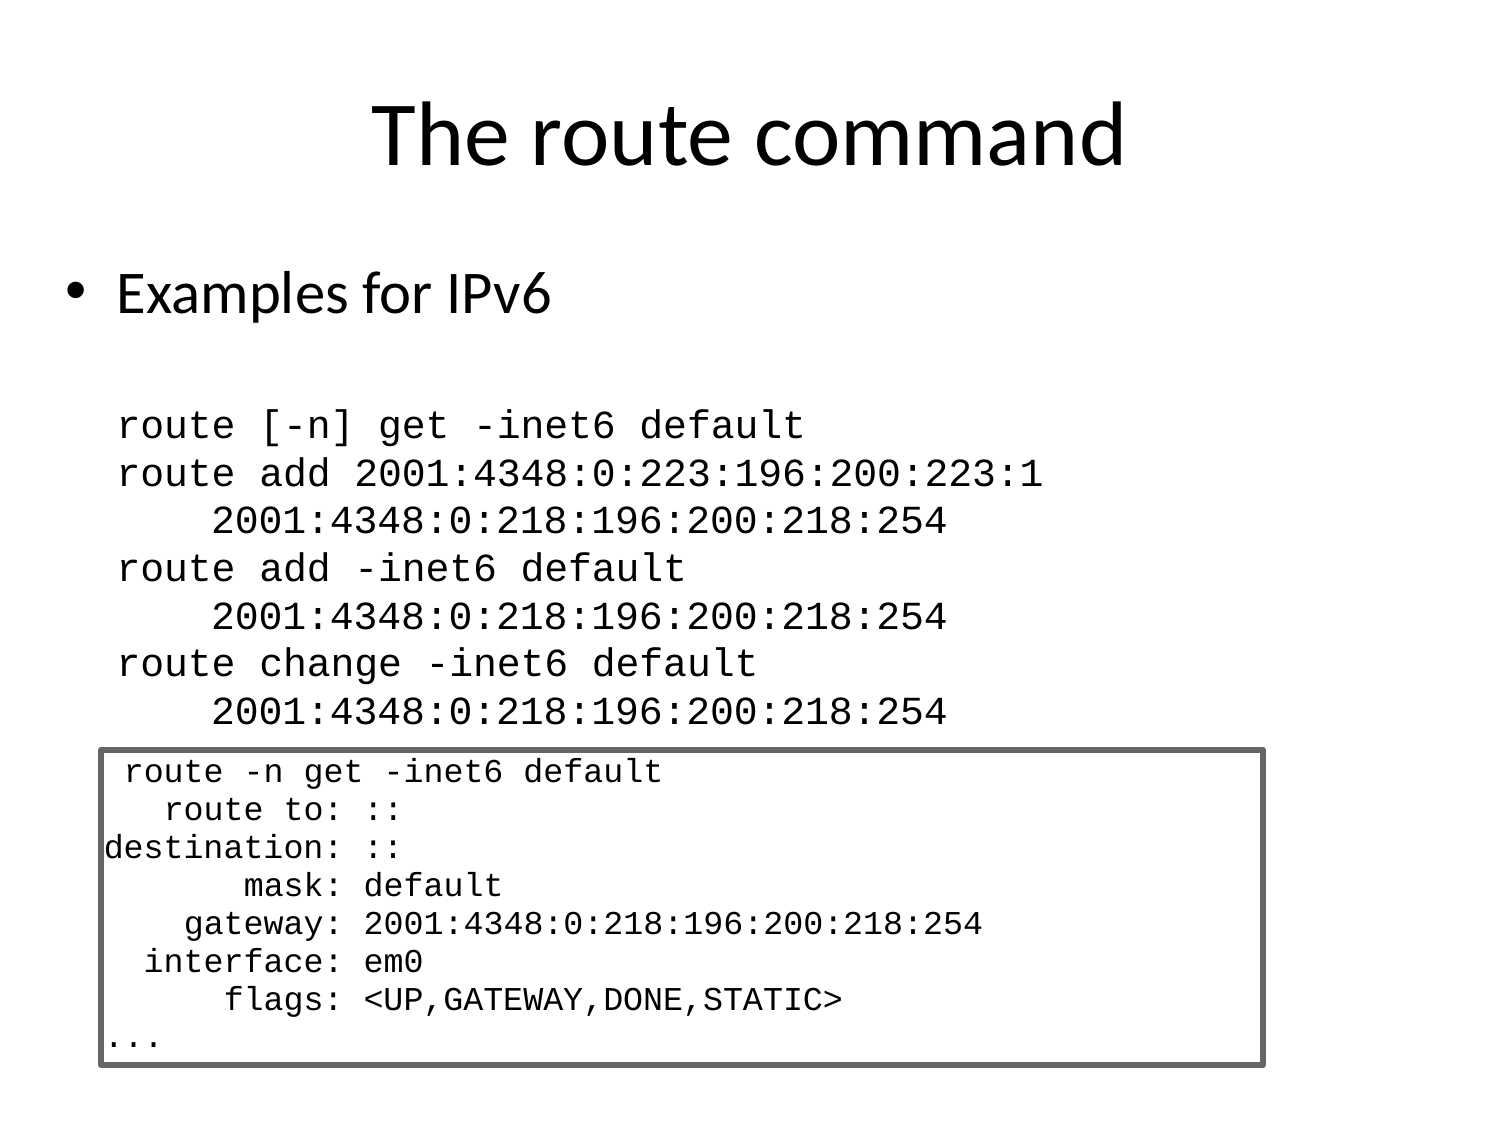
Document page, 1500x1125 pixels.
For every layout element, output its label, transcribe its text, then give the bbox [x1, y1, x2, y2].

list Examples for IPv6 route [-n] get -inet6 default route add 2001:4348:0:223:196:200:223:1 2001:4348:0:218:196:200:218:254 route add -inet6 default 2001:4348:0:218:196:200:218:254 route change -inet6 default 2001:4348:0:218:196:200:218:254 [50, 245, 1415, 742]
text_box route -n get -inet6 default route to: :: destination: :: mask: default gateway: 2001:4348:0:218:196:200:218:254 interface: em0 flags: <UP,GATEWAY,DONE,STATIC> ... [101, 749, 1263, 1066]
title The route command [50, 44, 1450, 215]
